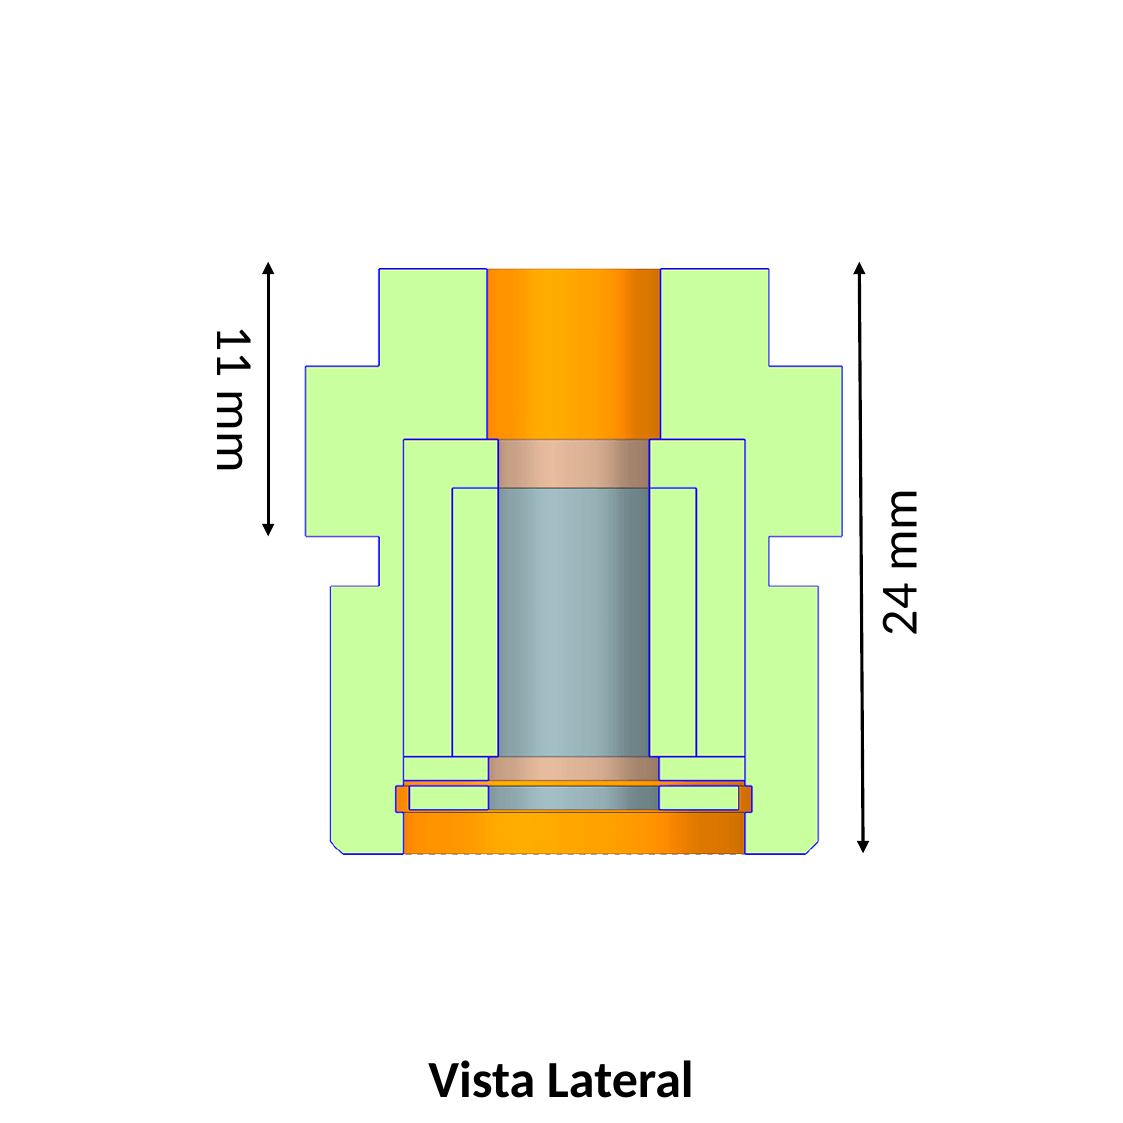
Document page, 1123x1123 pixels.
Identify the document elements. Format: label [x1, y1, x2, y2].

picture [0, 0, 1123, 1122]
text_box [859, 261, 864, 854]
